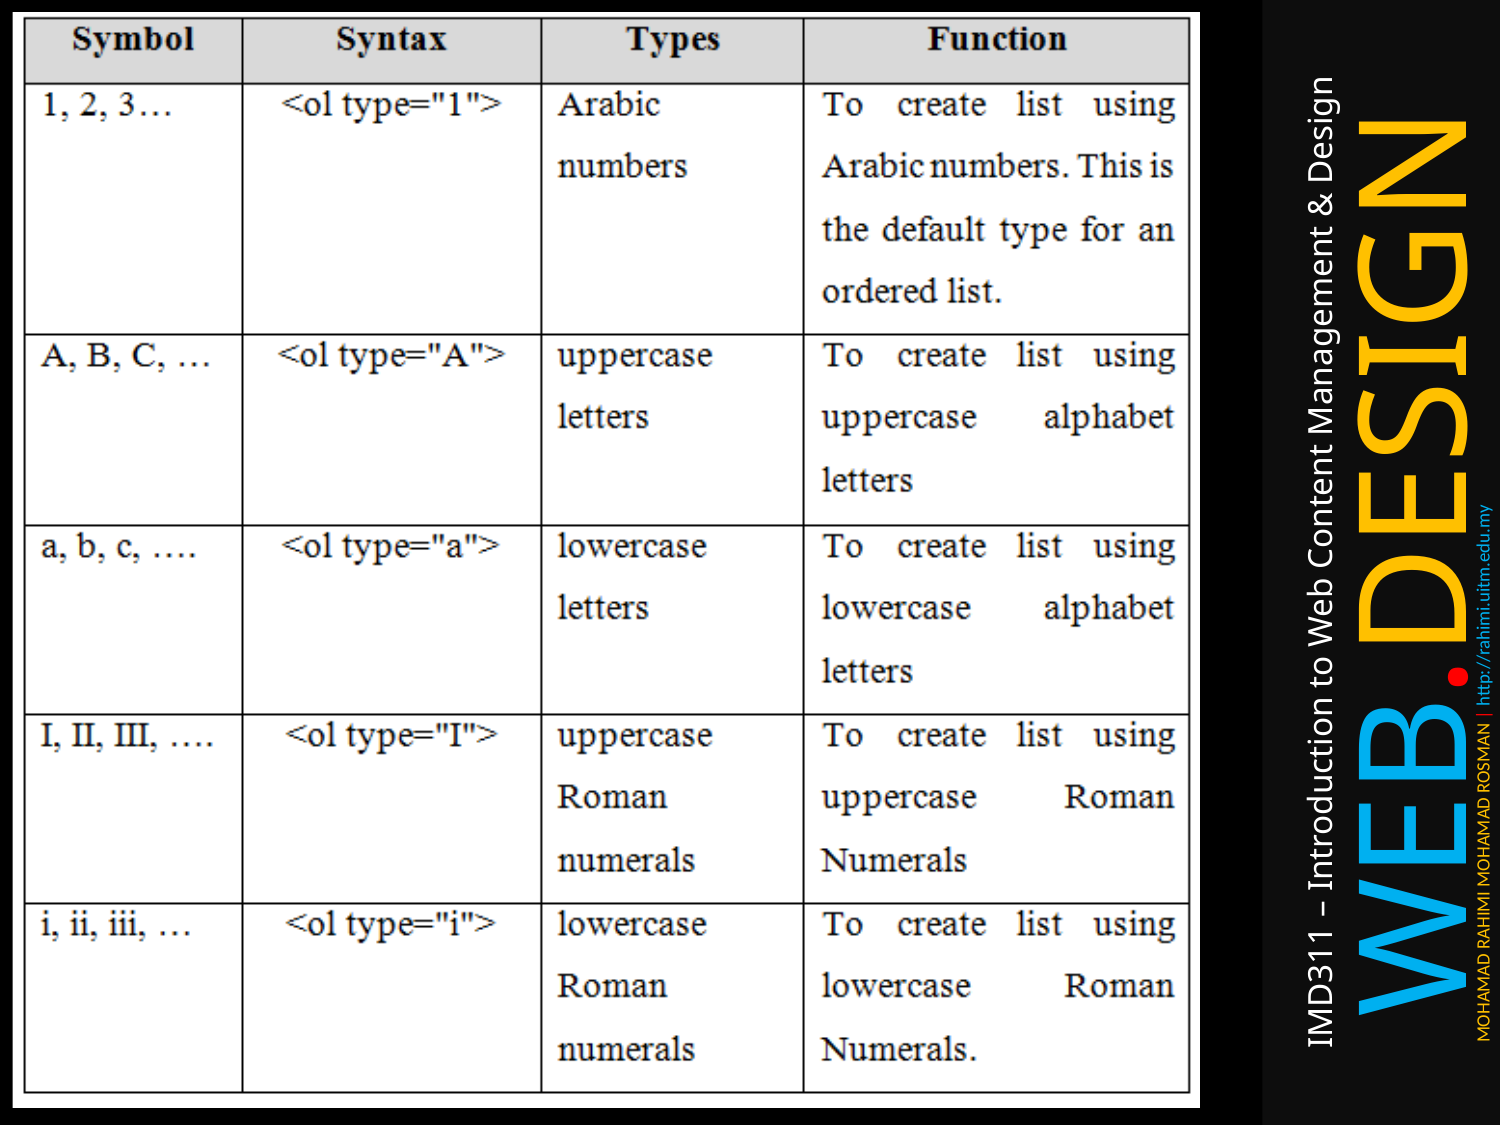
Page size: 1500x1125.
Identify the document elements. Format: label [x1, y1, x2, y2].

picture [12, 12, 1201, 1108]
